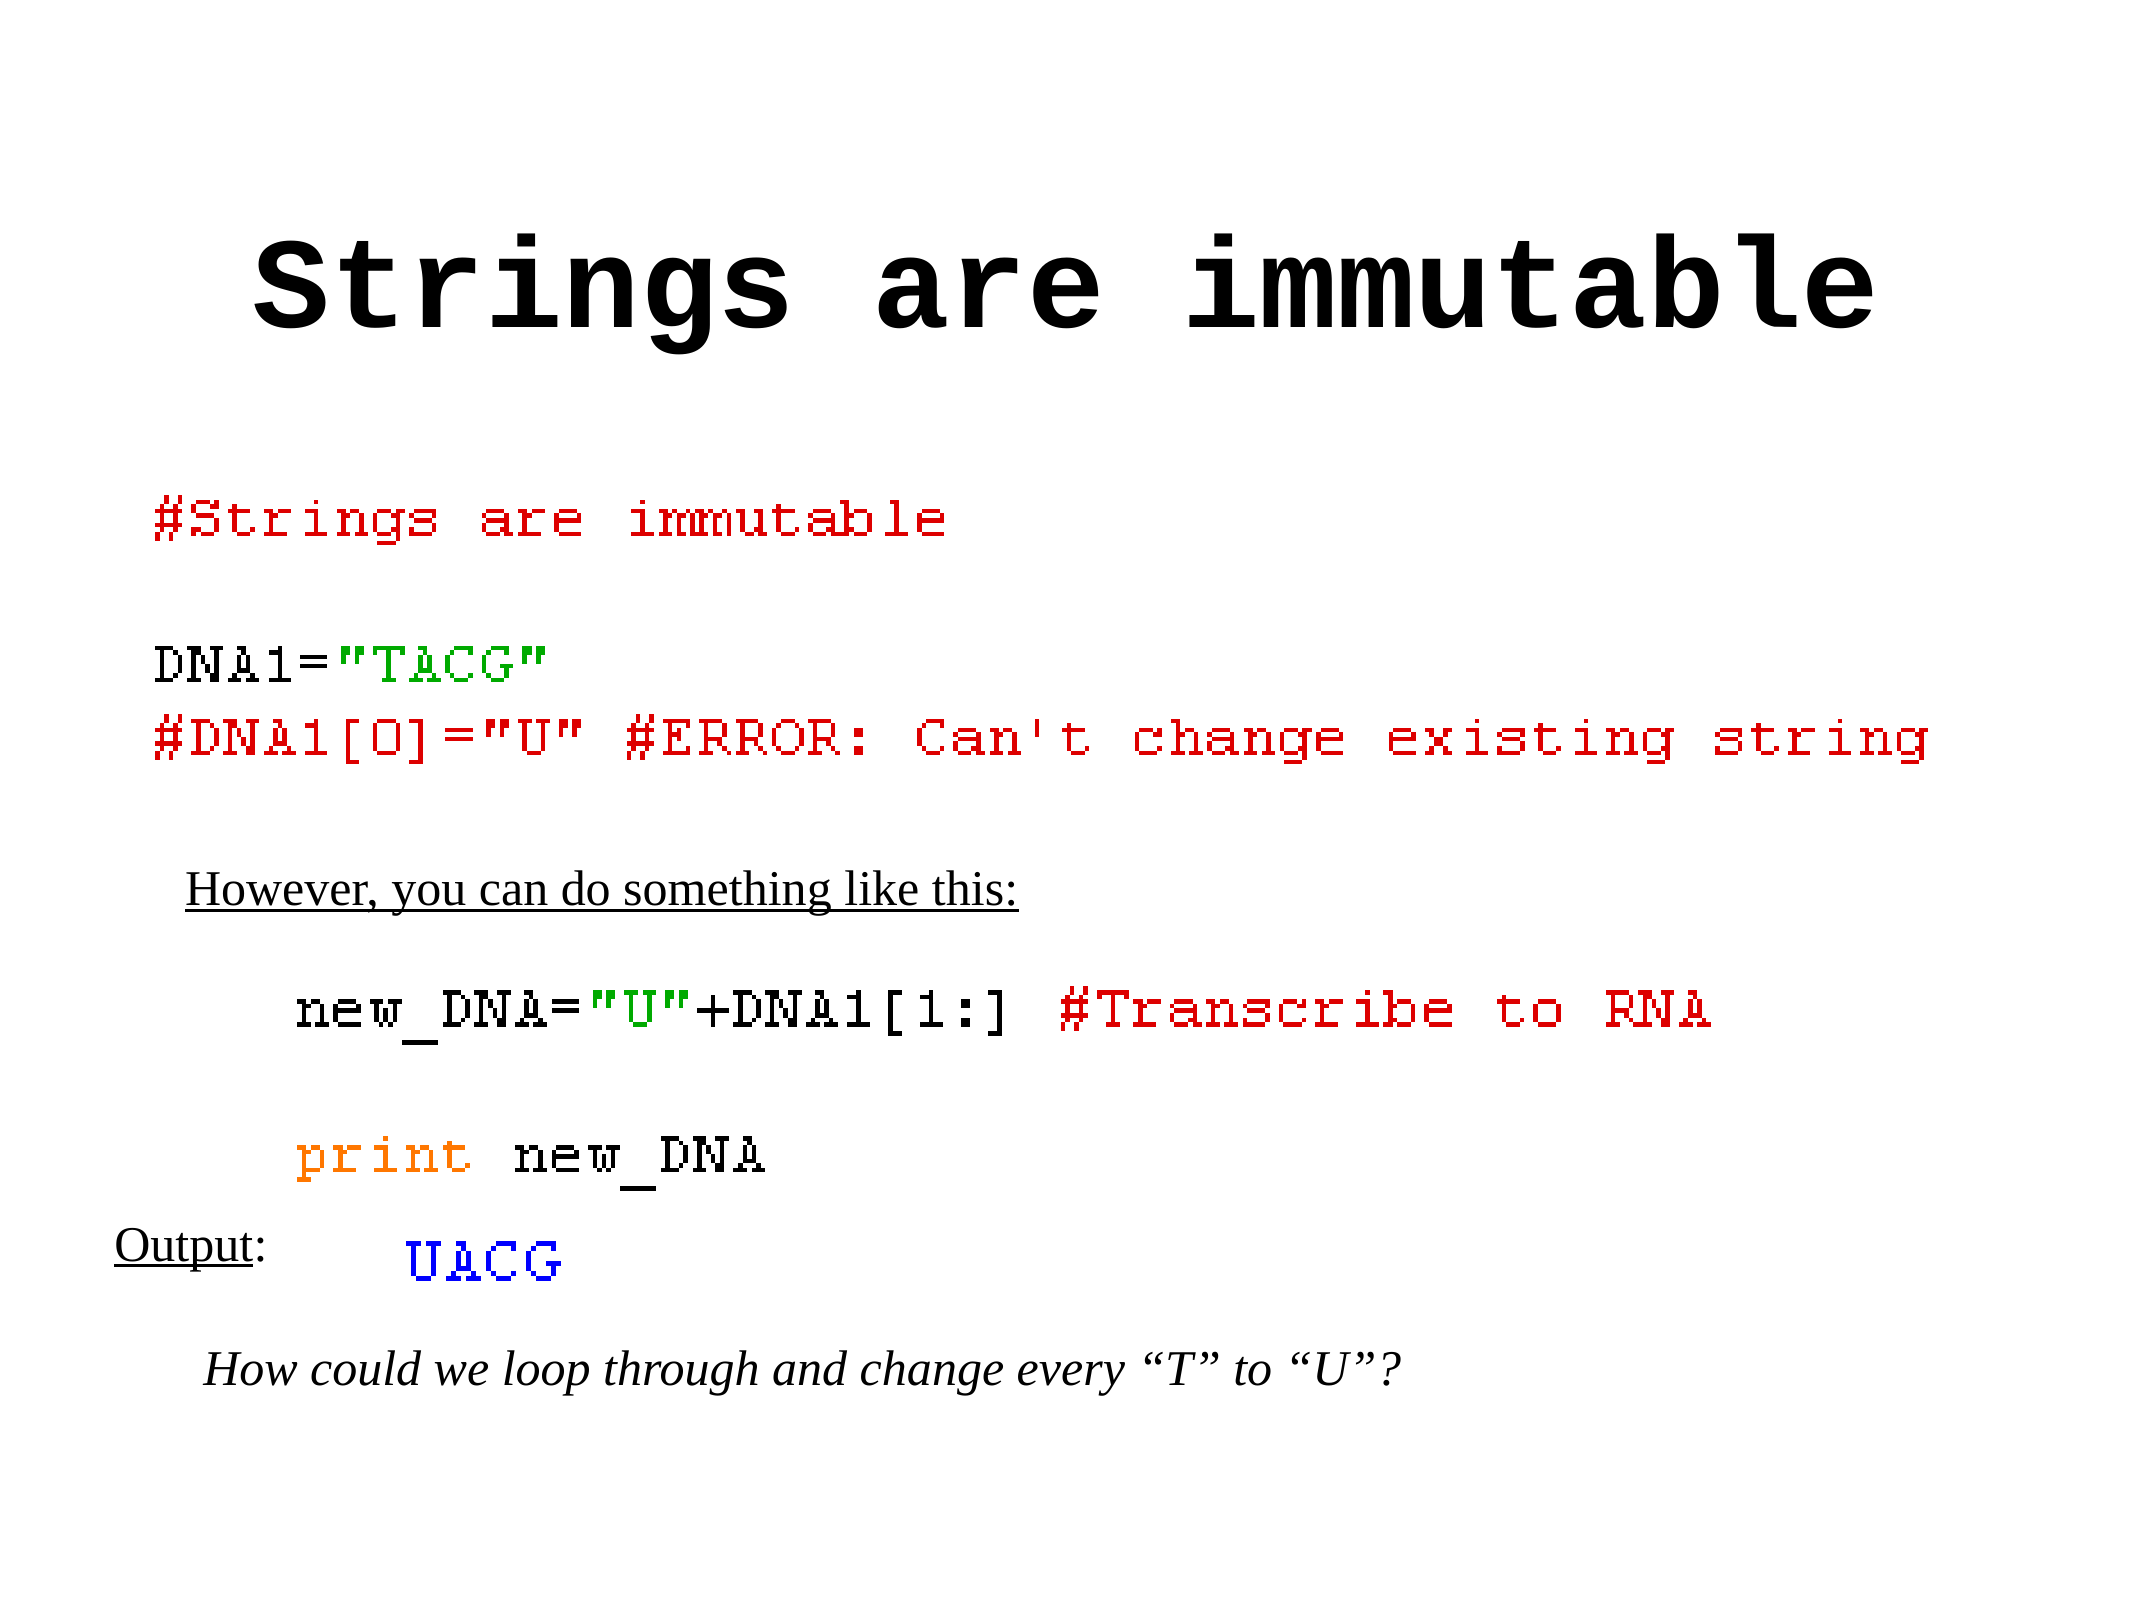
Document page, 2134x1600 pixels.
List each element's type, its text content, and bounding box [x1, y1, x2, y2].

text_box Output: [103, 1200, 279, 1283]
picture [390, 1226, 587, 1303]
title Strings are immutable [159, 141, 1974, 410]
text_box However, you can do something like this: [174, 845, 1030, 927]
text_box How could we loop through and change every “T” to “U”? [192, 1325, 1413, 1407]
picture [133, 482, 1956, 783]
picture [284, 977, 1743, 1215]
